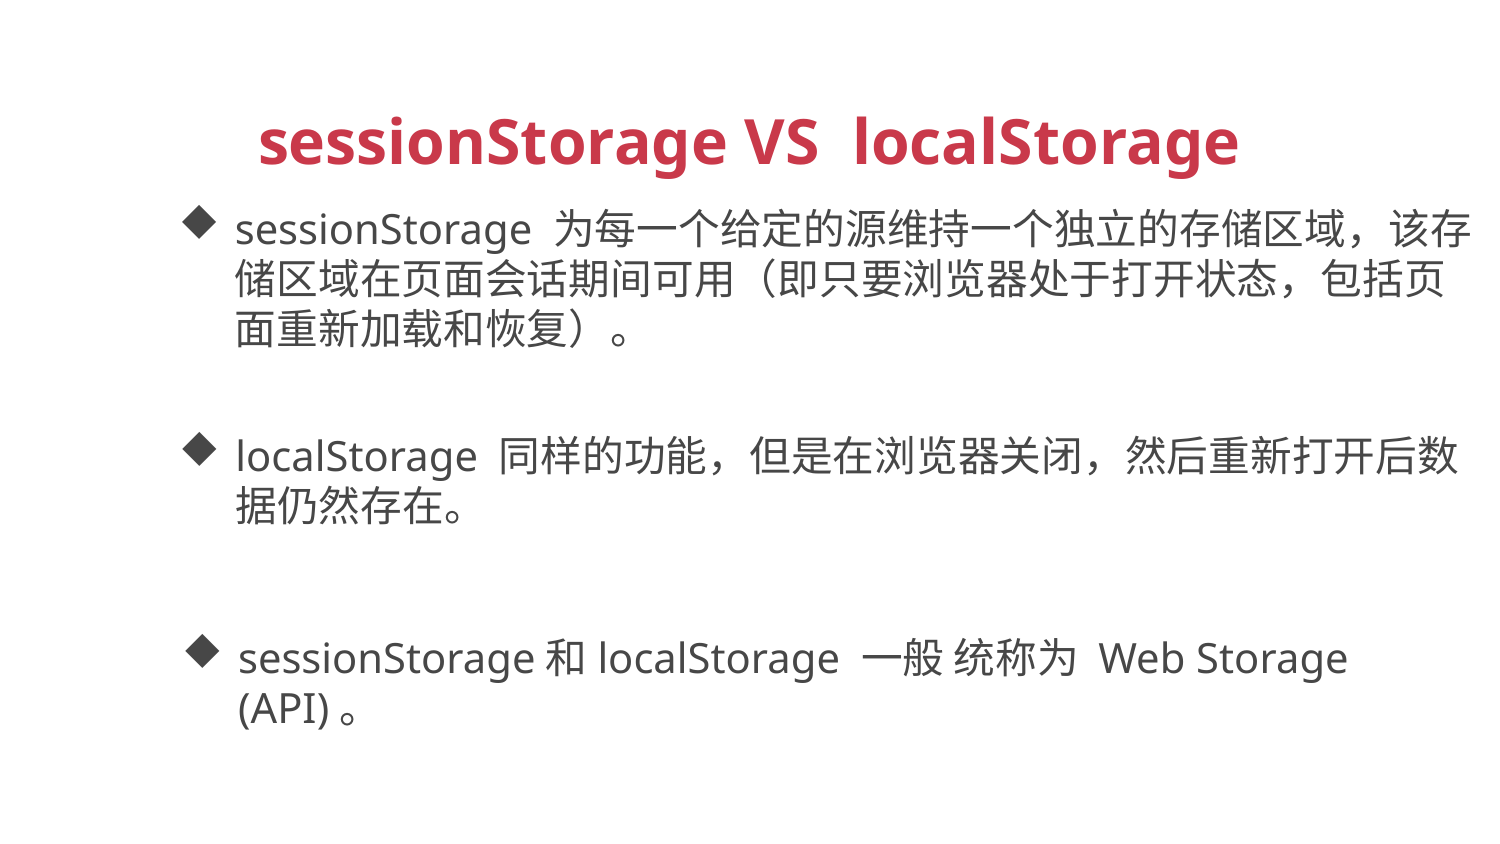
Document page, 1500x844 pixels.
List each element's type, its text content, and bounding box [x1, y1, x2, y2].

text_box sessionStorage和localStorage 一般 统称为 Web Storage (API)。 [91, 624, 1497, 740]
text_box sessionStorage VS localStorage [243, 94, 1257, 185]
text_box localStorage 同样的功能，但是在浏览器关闭，然后重新打开后数据仍然存在。 [89, 422, 1495, 538]
text_box sessionStorage 为每一个给定的源维持一个独立的存储区域，该存储区域在页面会话期间可用（即只要浏览器处于打开状态，包括页面重新加载和恢复）。 [88, 195, 1494, 361]
